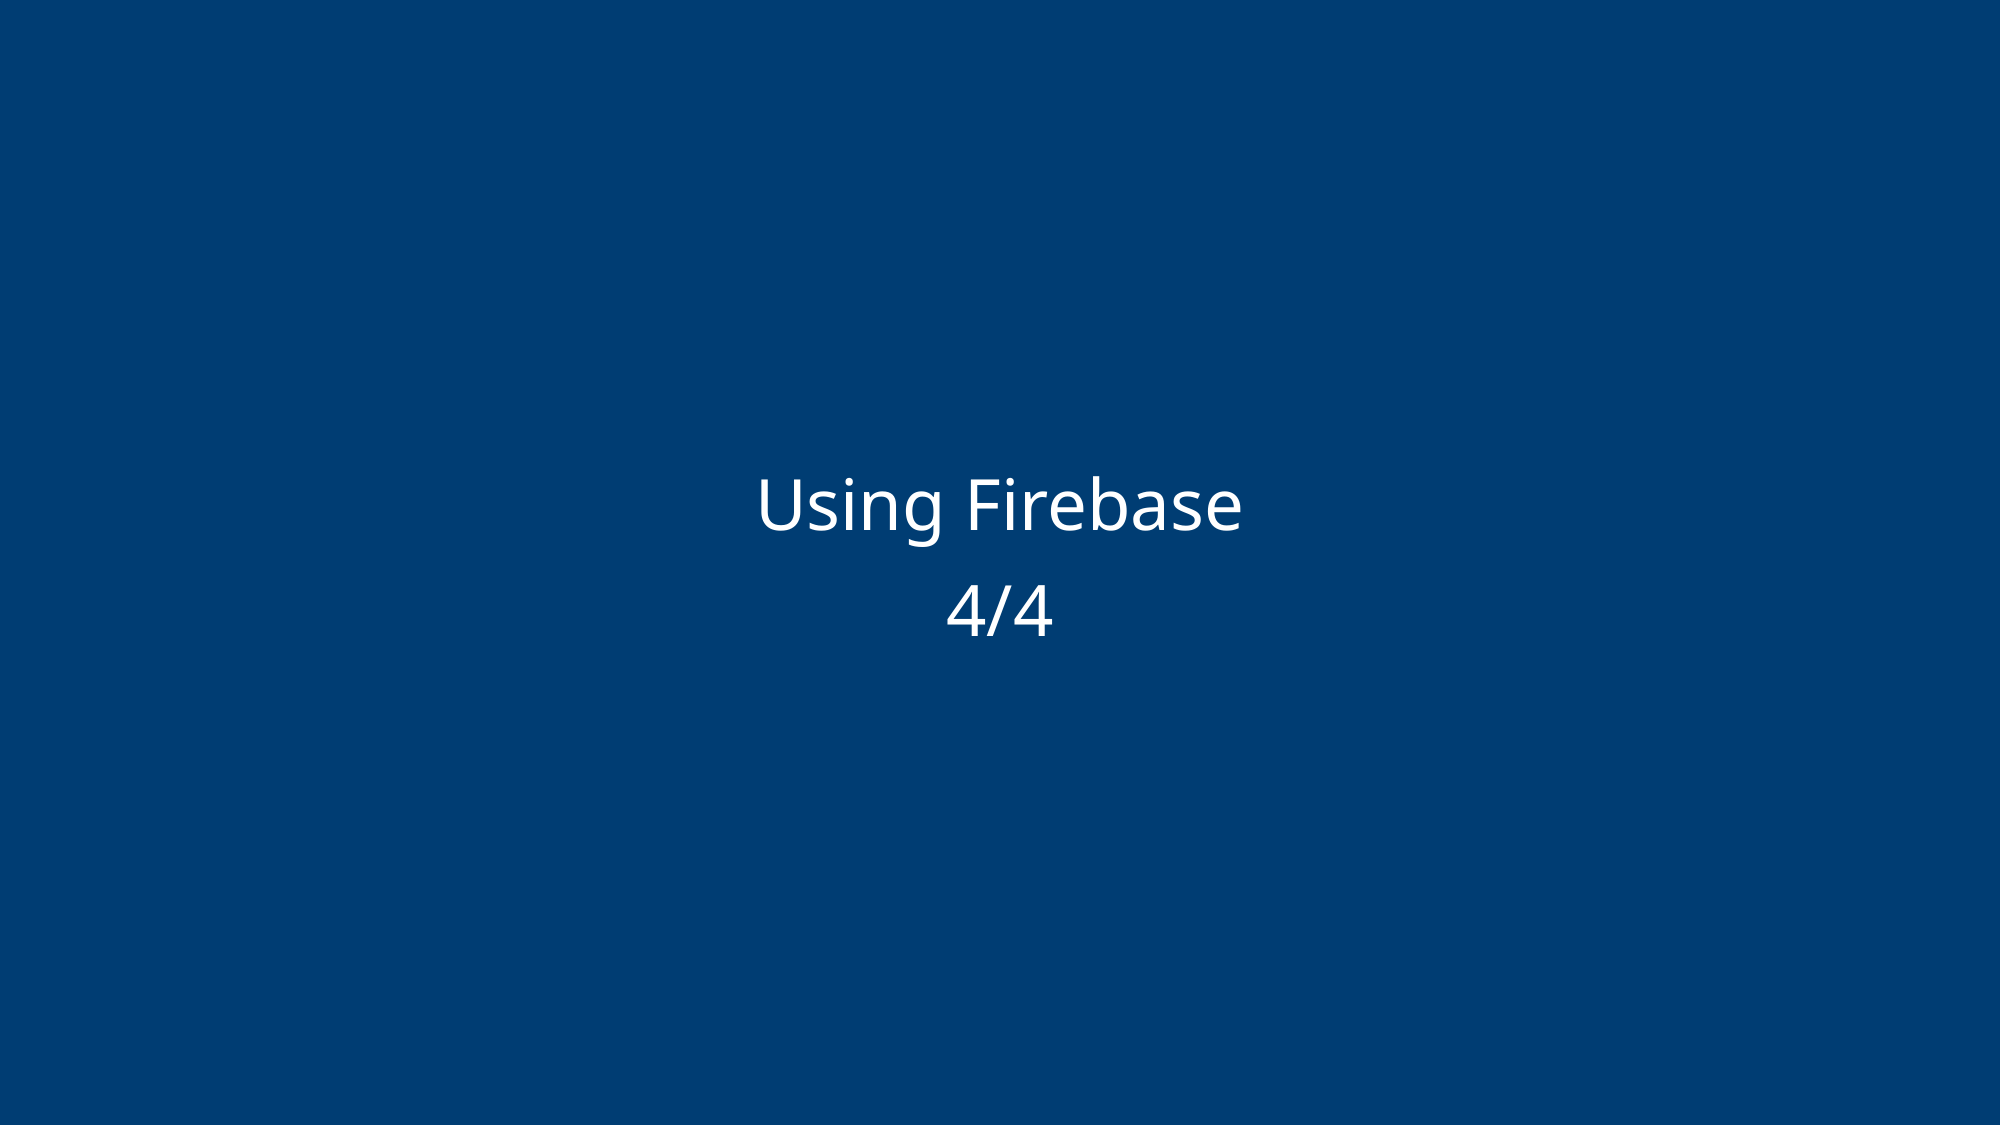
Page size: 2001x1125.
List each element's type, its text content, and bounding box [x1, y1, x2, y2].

subtitle Using Firebase 4/4 [419, 452, 1581, 666]
